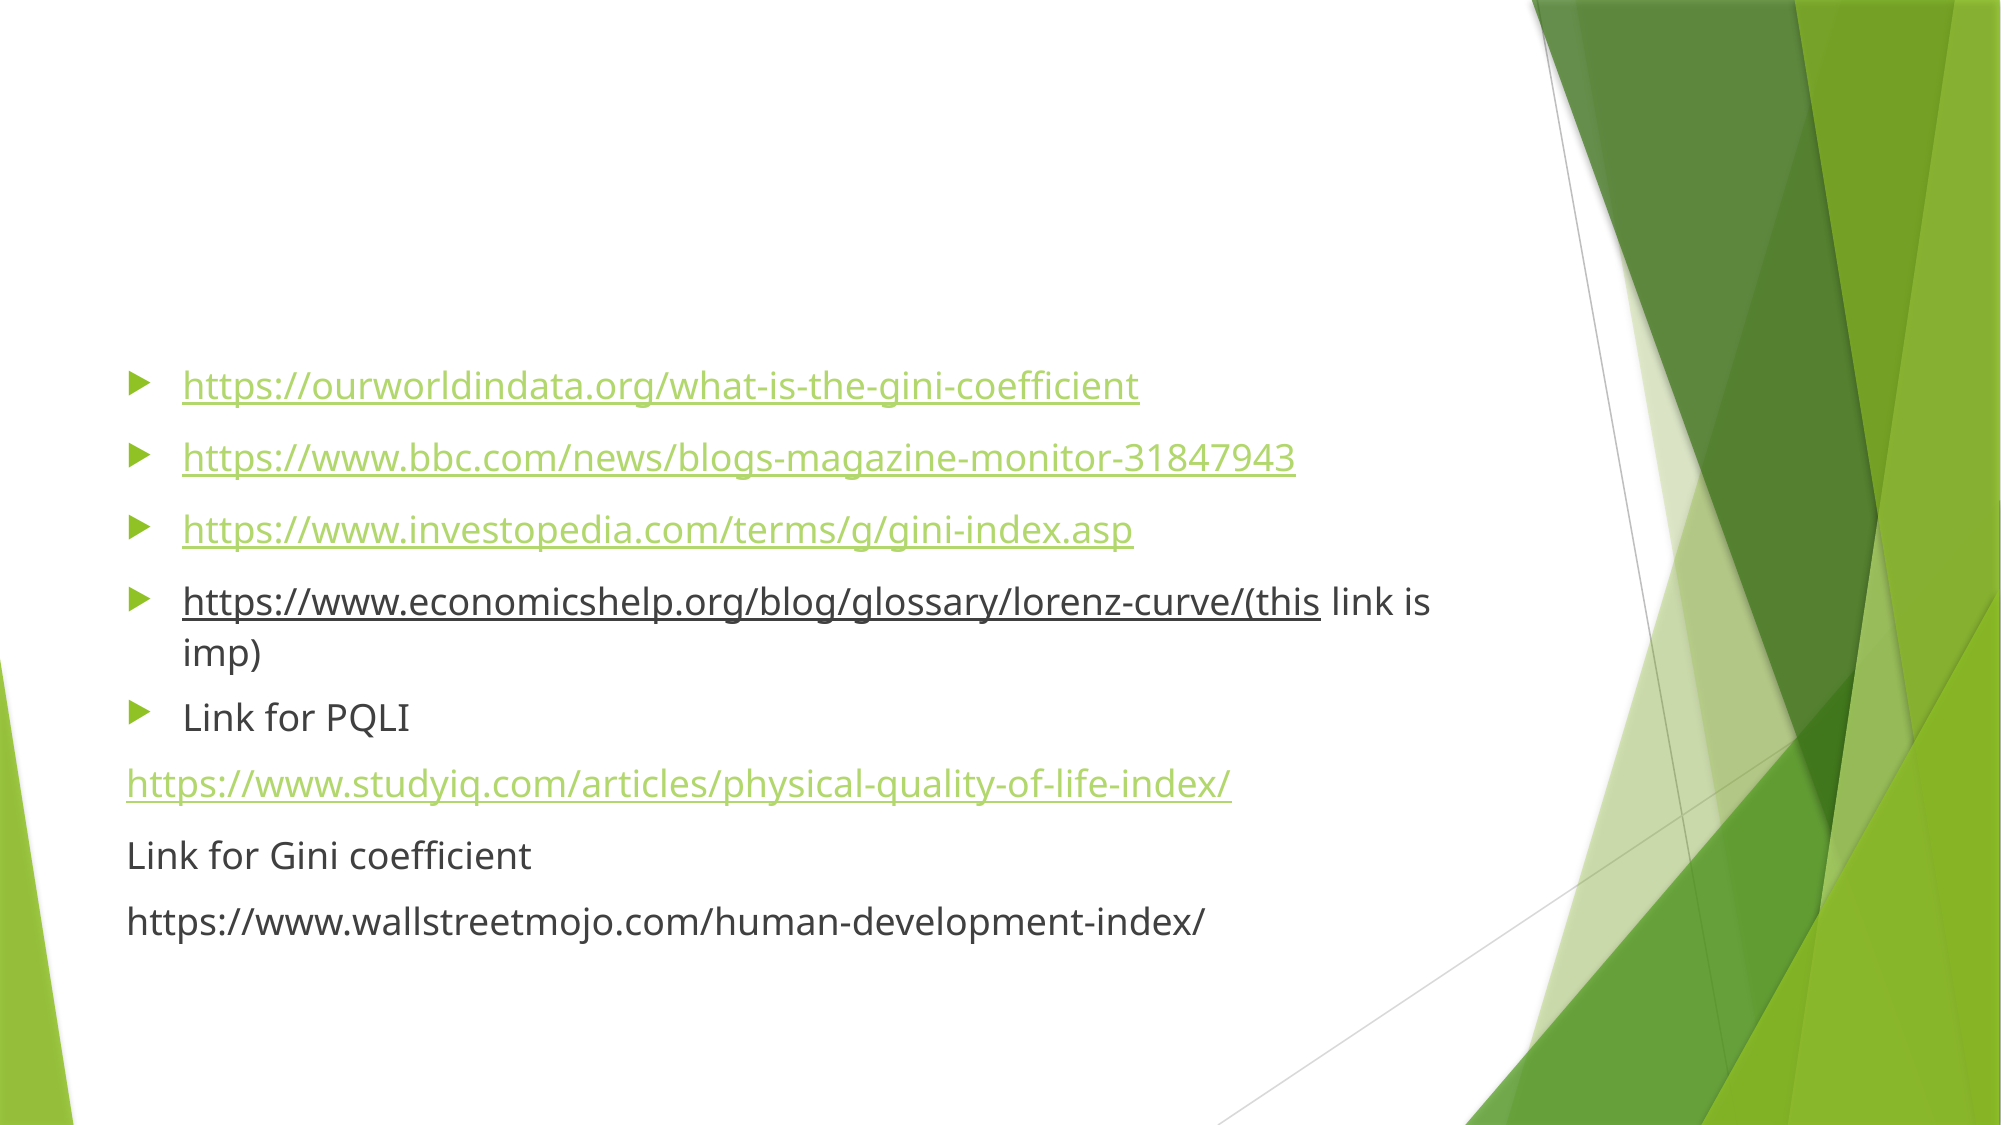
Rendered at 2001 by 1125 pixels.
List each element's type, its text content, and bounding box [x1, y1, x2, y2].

list https://ourworldindata.org/what-is-the-gini-coefficient https://www.bbc.com/news/blogs-magazine-monitor-31847943 https://www.investopedia.com/terms/g/gini-index.asp https://www.economicshelp.org/blog/glossary/lorenz-curve/(this link is imp) Link for PQLI https://www.studyiq.com/articles/physical-quality-of-life-index/ Link for Gini coefficient https://www.wallstreetmojo.com/human-development-index/ [111, 354, 1522, 992]
